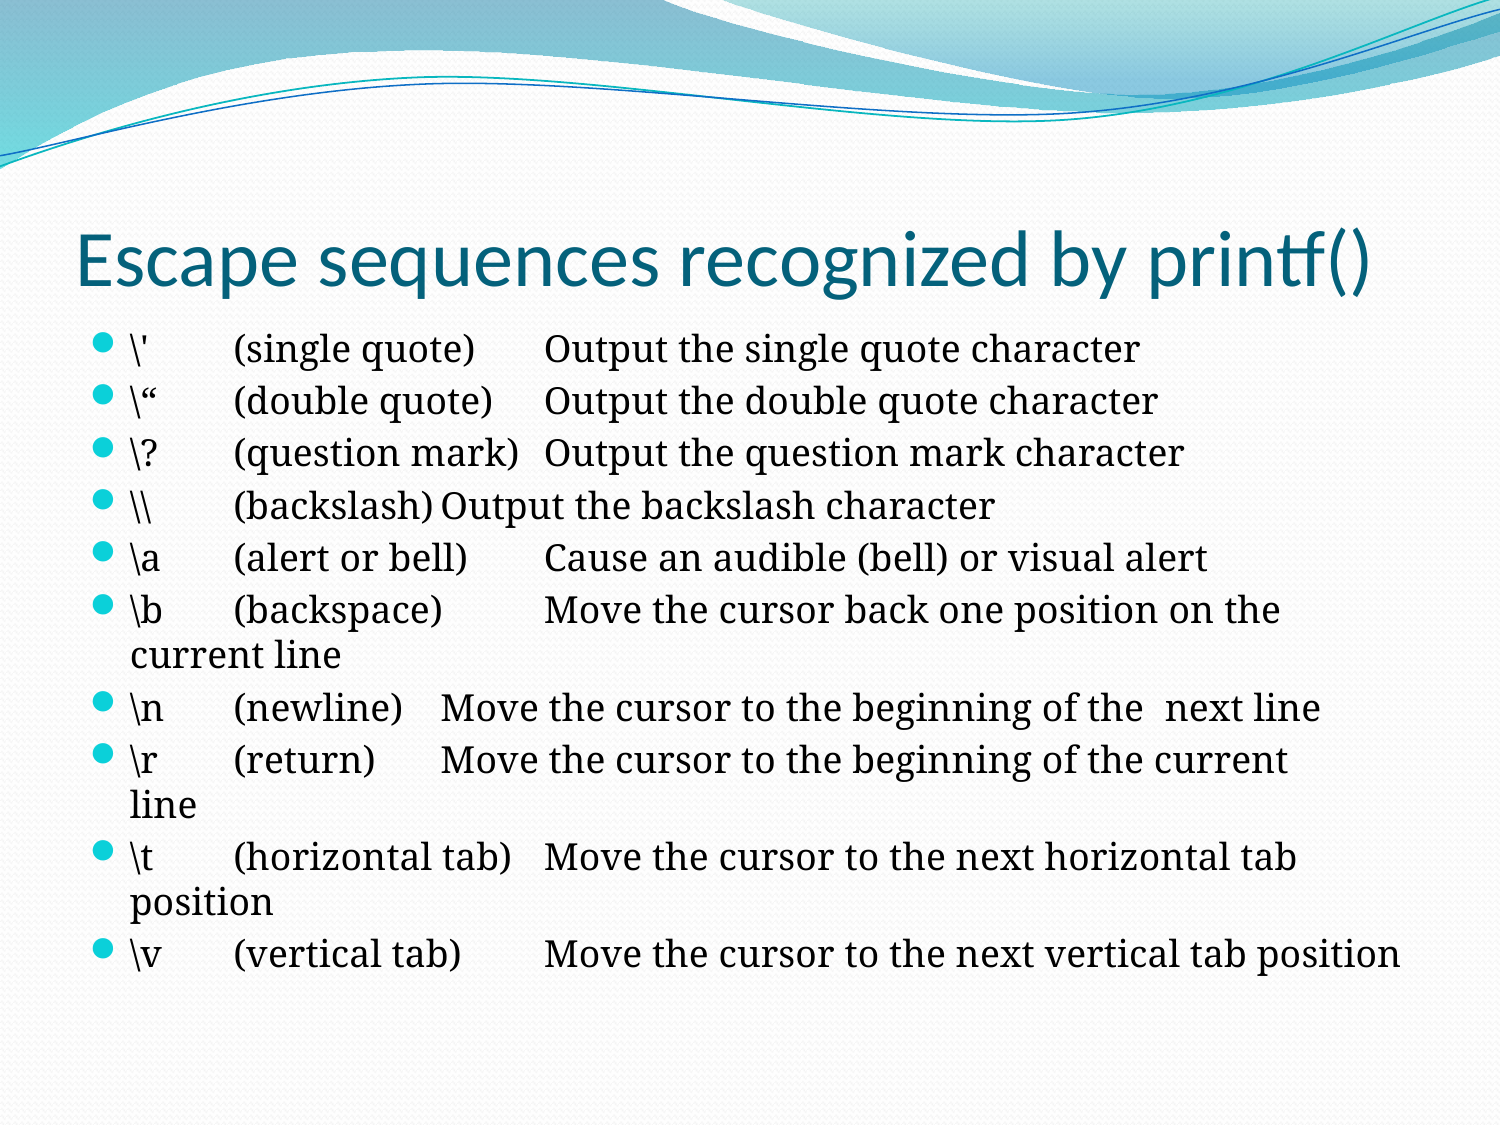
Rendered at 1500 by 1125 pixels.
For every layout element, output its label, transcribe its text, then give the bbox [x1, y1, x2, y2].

list \' (single quote) Output the single quote character \“ (double quote) Output the double quote character \? (question mark) Output the question mark character \\ (backslash) Output the backslash character \a (alert or bell) Cause an audible (bell) or visual alert \b (backspace) Move the cursor back one position on the current line \n (newline) Move the cursor to the beginning of the next line \r (return) Move the cursor to the beginning of the current line \t (horizontal tab) Move the cursor to the next horizontal tab position \v (vertical tab) Move the cursor to the next vertical tab position [75, 317, 1425, 1038]
title Escape sequences recognized by printf() [75, 115, 1425, 303]
